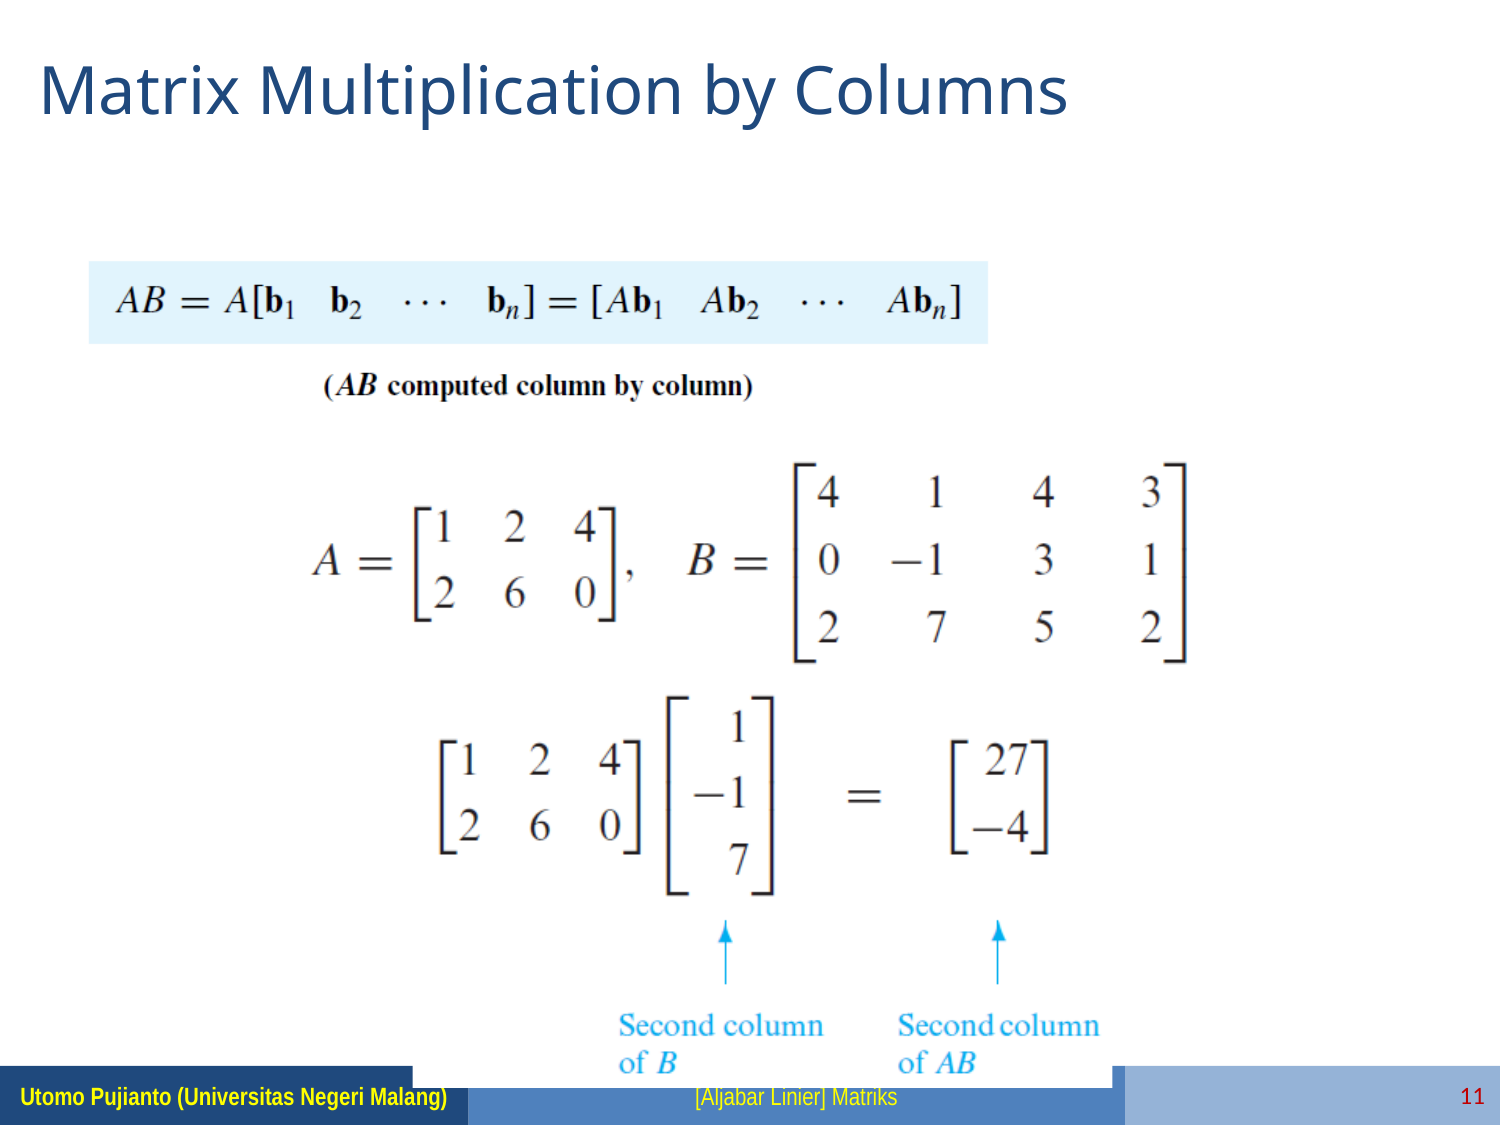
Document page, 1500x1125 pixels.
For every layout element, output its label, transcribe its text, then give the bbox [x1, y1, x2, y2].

picture [74, 249, 1001, 416]
title Matrix Multiplication by Columns [23, 23, 1477, 153]
picture [302, 451, 1198, 1088]
slide_number 11 [1149, 1065, 1500, 1125]
footer [Aljabar Linier] Matriks [468, 1065, 1125, 1125]
